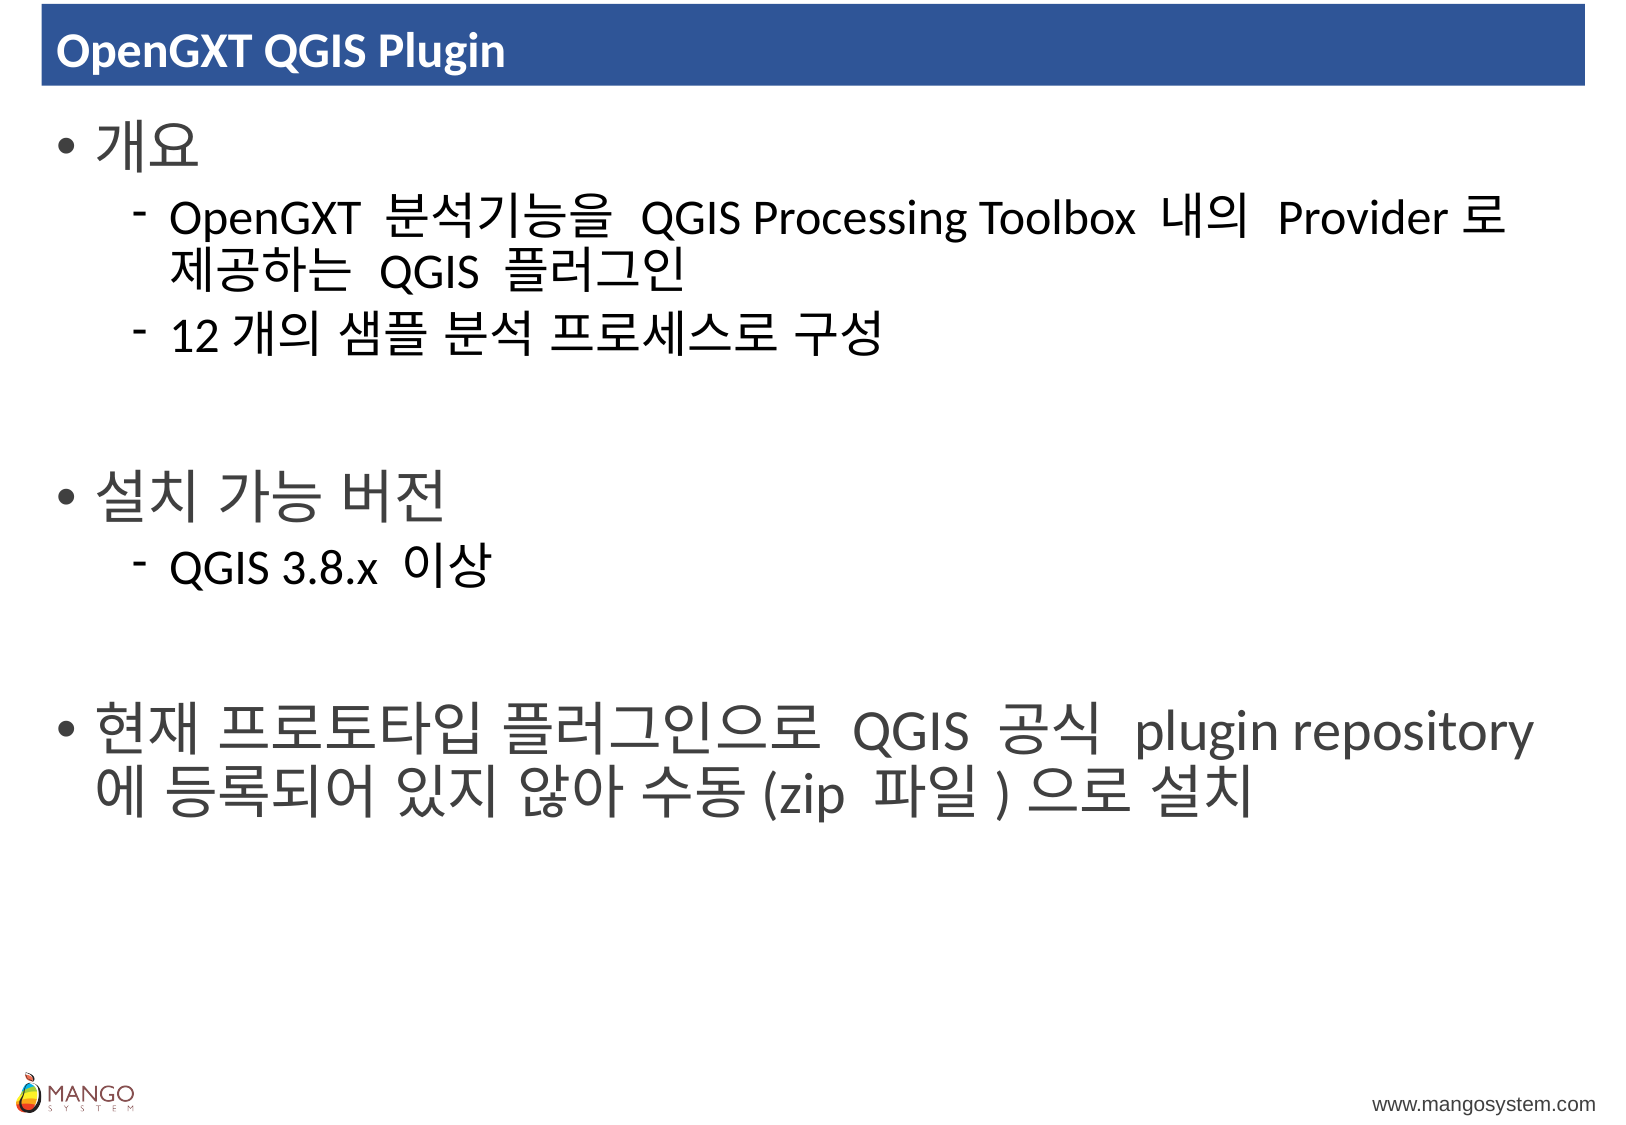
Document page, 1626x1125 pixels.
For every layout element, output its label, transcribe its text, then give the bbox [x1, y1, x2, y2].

list 개요 OpenGXT 분석기능을 QGIS Processing Toolbox 내의 Provider로 제공하는 QGIS 플러그인 12개의 샘플 분석 프로세스로 구성 설치 가능 버전 QGIS 3.8.x 이상 현재 프로토타입 플러그인으로 QGIS 공식 plugin repository에 등록되어 있지 않아 수동(zip 파일)으로 설치 [41, 110, 1585, 1014]
picture [16, 1072, 134, 1113]
title OpenGXT QGIS Plugin [41, 3, 1585, 86]
